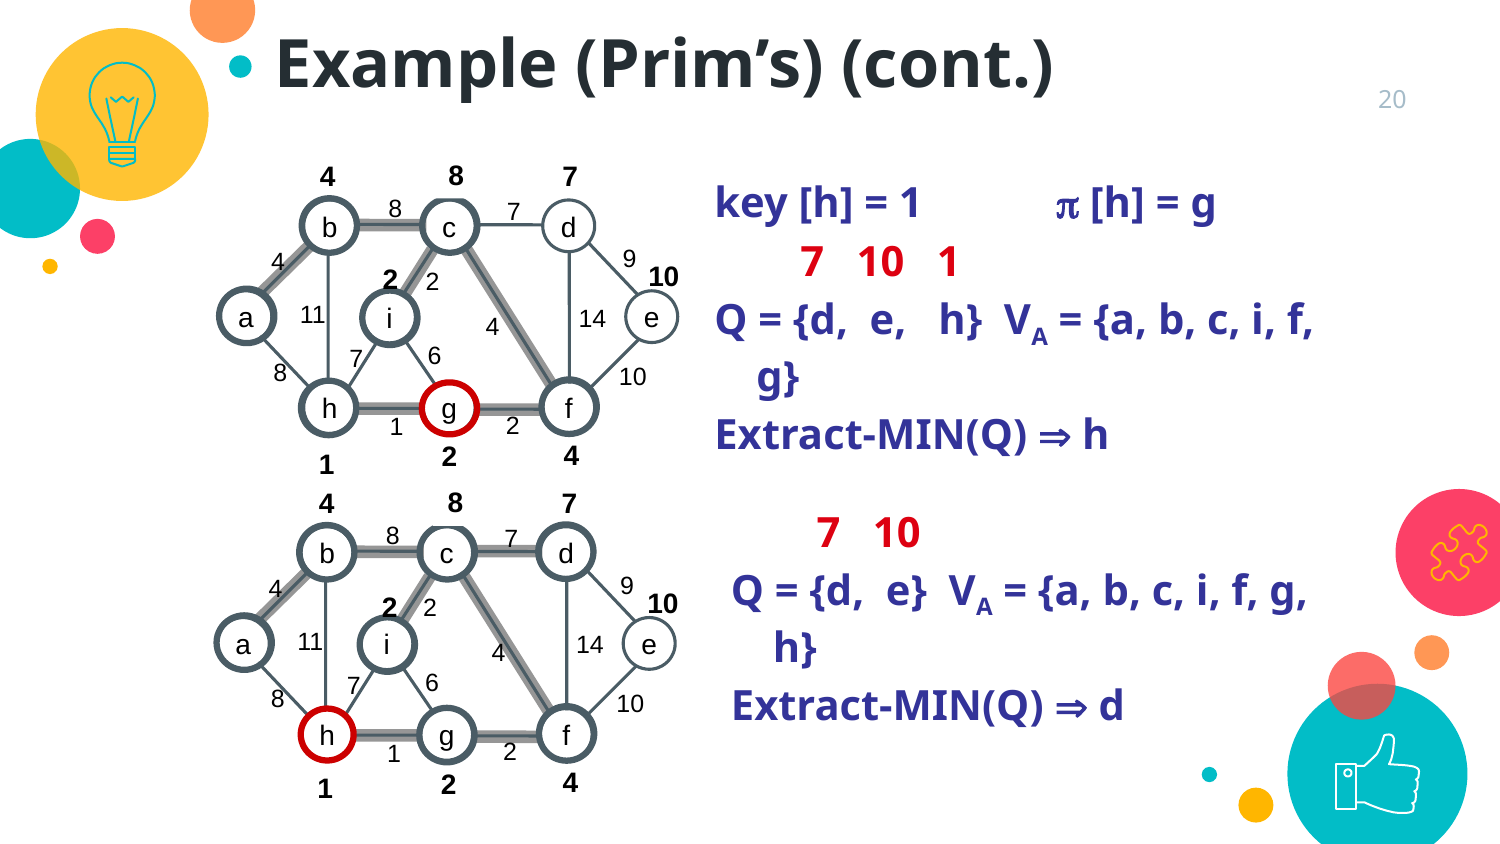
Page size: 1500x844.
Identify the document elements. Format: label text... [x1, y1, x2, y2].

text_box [217, 511, 296, 776]
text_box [219, 185, 297, 450]
text_box Example (Prim’s) (cont.) [259, 25, 1194, 96]
text_box 7 10 Q = {d, e} VA = {a, b, c, i, f, g, h} Extract-MIN(Q)  d [715, 498, 1331, 813]
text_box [302, 149, 696, 477]
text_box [301, 477, 695, 813]
slide_number 20 [1331, 68, 1422, 134]
text_box key [h] = 1  [h] = g 7 10 1 Q = {d, e, h} VA = {a, b, c, i, f, g} Extract-MIN(Q)  h [699, 168, 1330, 517]
